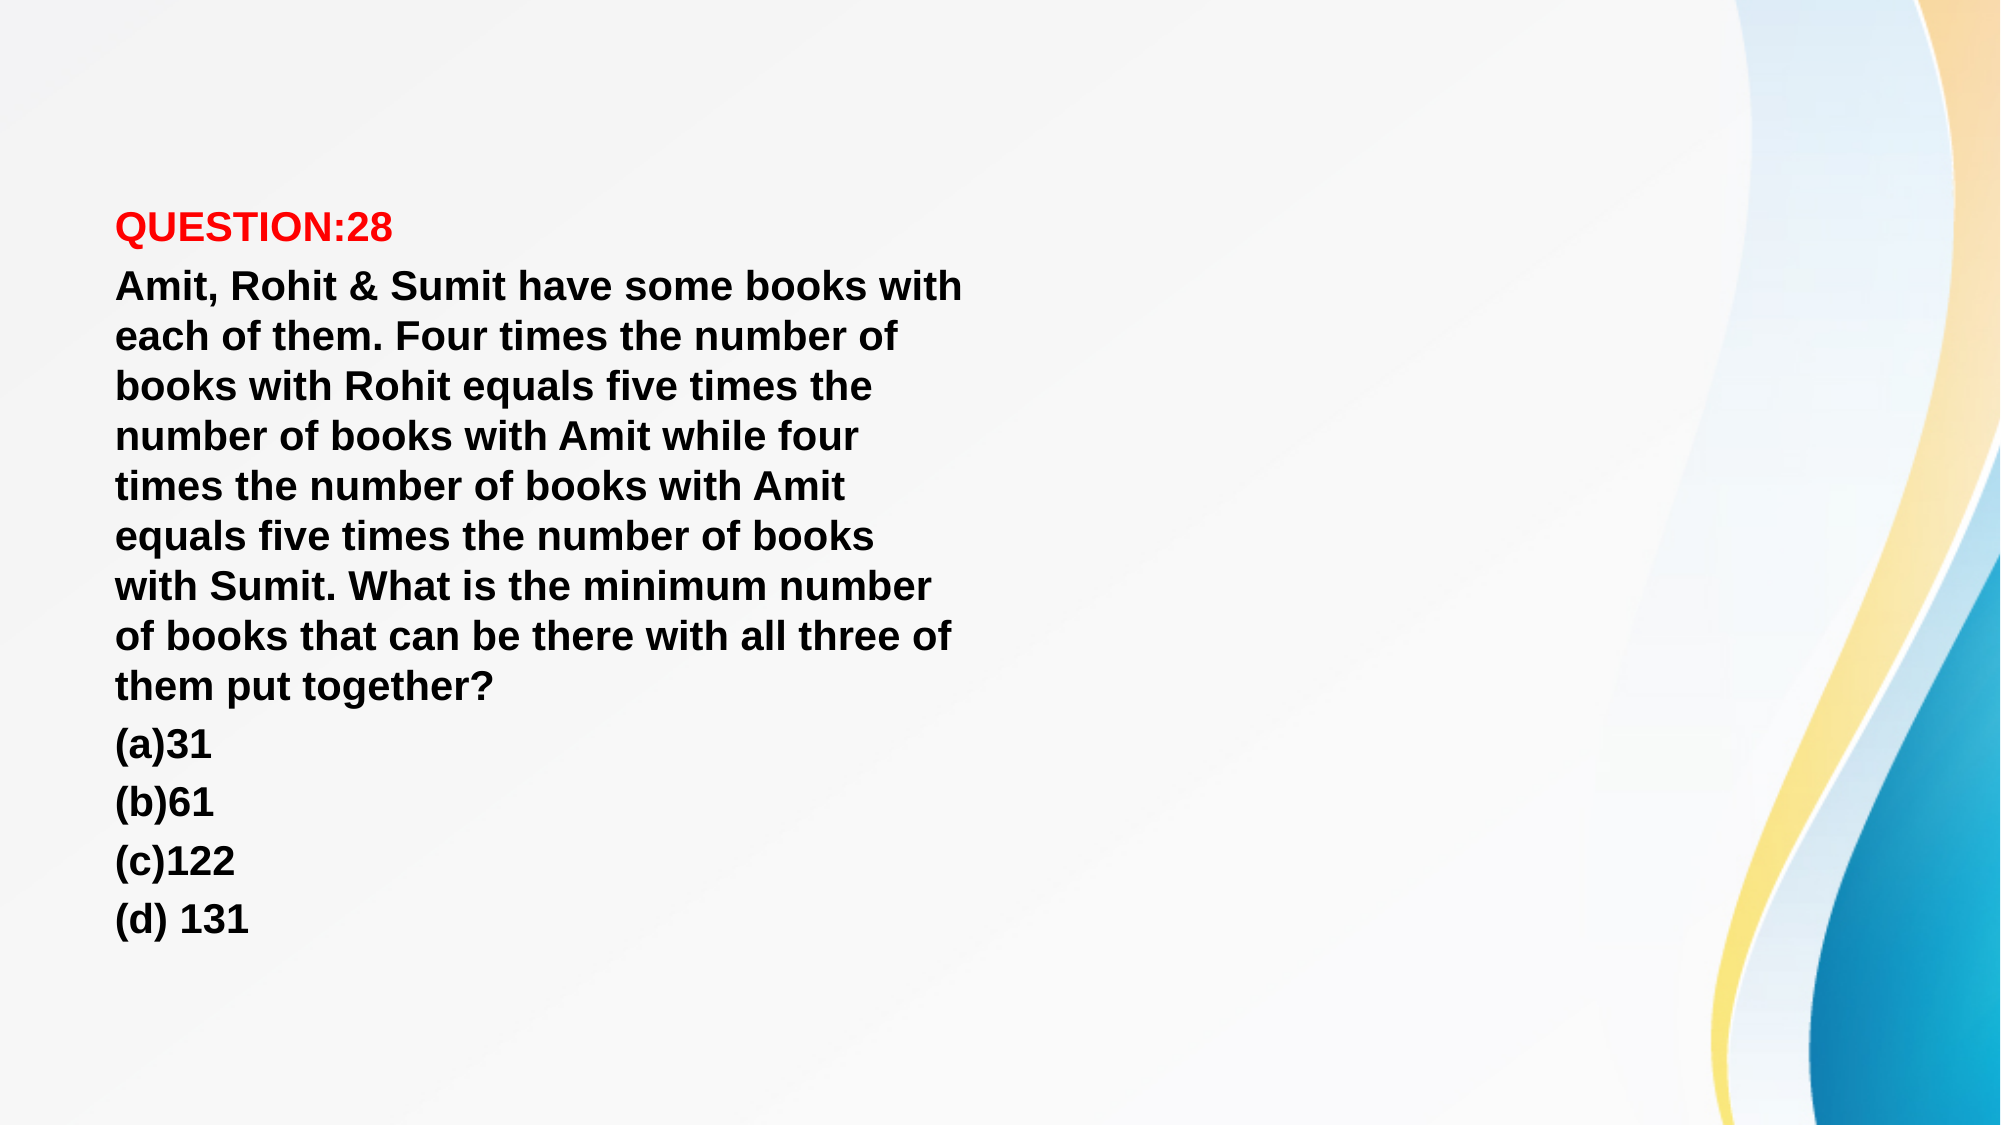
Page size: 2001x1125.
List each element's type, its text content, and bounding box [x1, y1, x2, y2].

picture [0, 0, 2001, 1125]
list QUESTION:28 Amit, Rohit & Sumit have some books with each of them. Four times the number of books with Rohit equals five times the number of books with Amit while four times the number of books with Amit equals five times the number of books with Sumit. What is the minimum number of books that can be there with all three of them put together? (a)31 (b)61 (c)122 (d) 131 [99, 192, 984, 1006]
